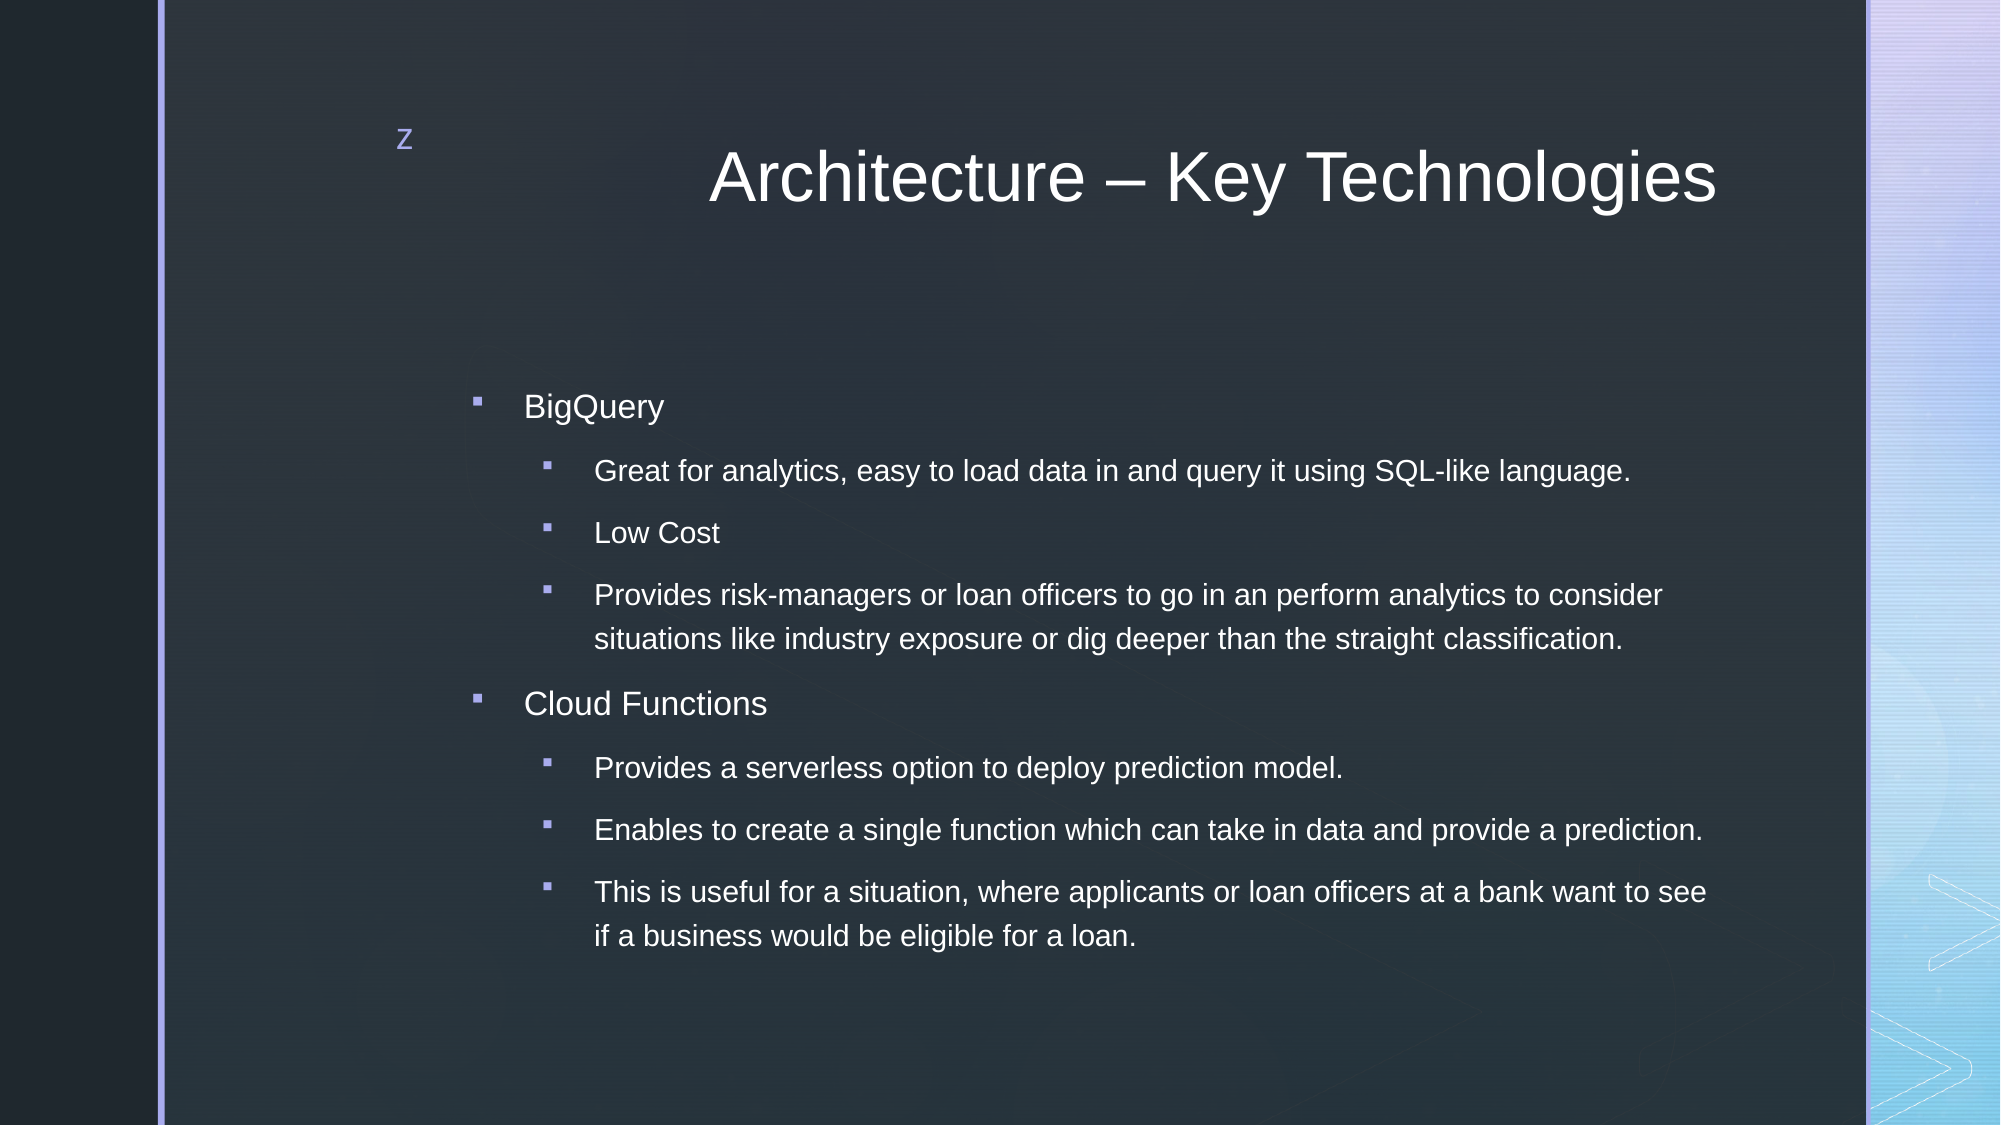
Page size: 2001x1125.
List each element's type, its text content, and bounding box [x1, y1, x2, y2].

picture [1871, 0, 2001, 1125]
list BigQuery Great for analytics, easy to load data in and query it using SQL-like language. Low Cost Provides risk-managers or loan officers to go in an perform analytics to consider situations like industry exposure or dig deeper than the straight classification. Cloud Functions Provides a serverless option to deploy prediction model. Enables to create a single function which can take in data and provide a prediction. This is useful for a situation, where applicants or loan officers at a bank want to see if a business would be eligible for a loan. [454, 336, 1734, 993]
title Architecture – Key Technologies [428, 132, 1734, 310]
